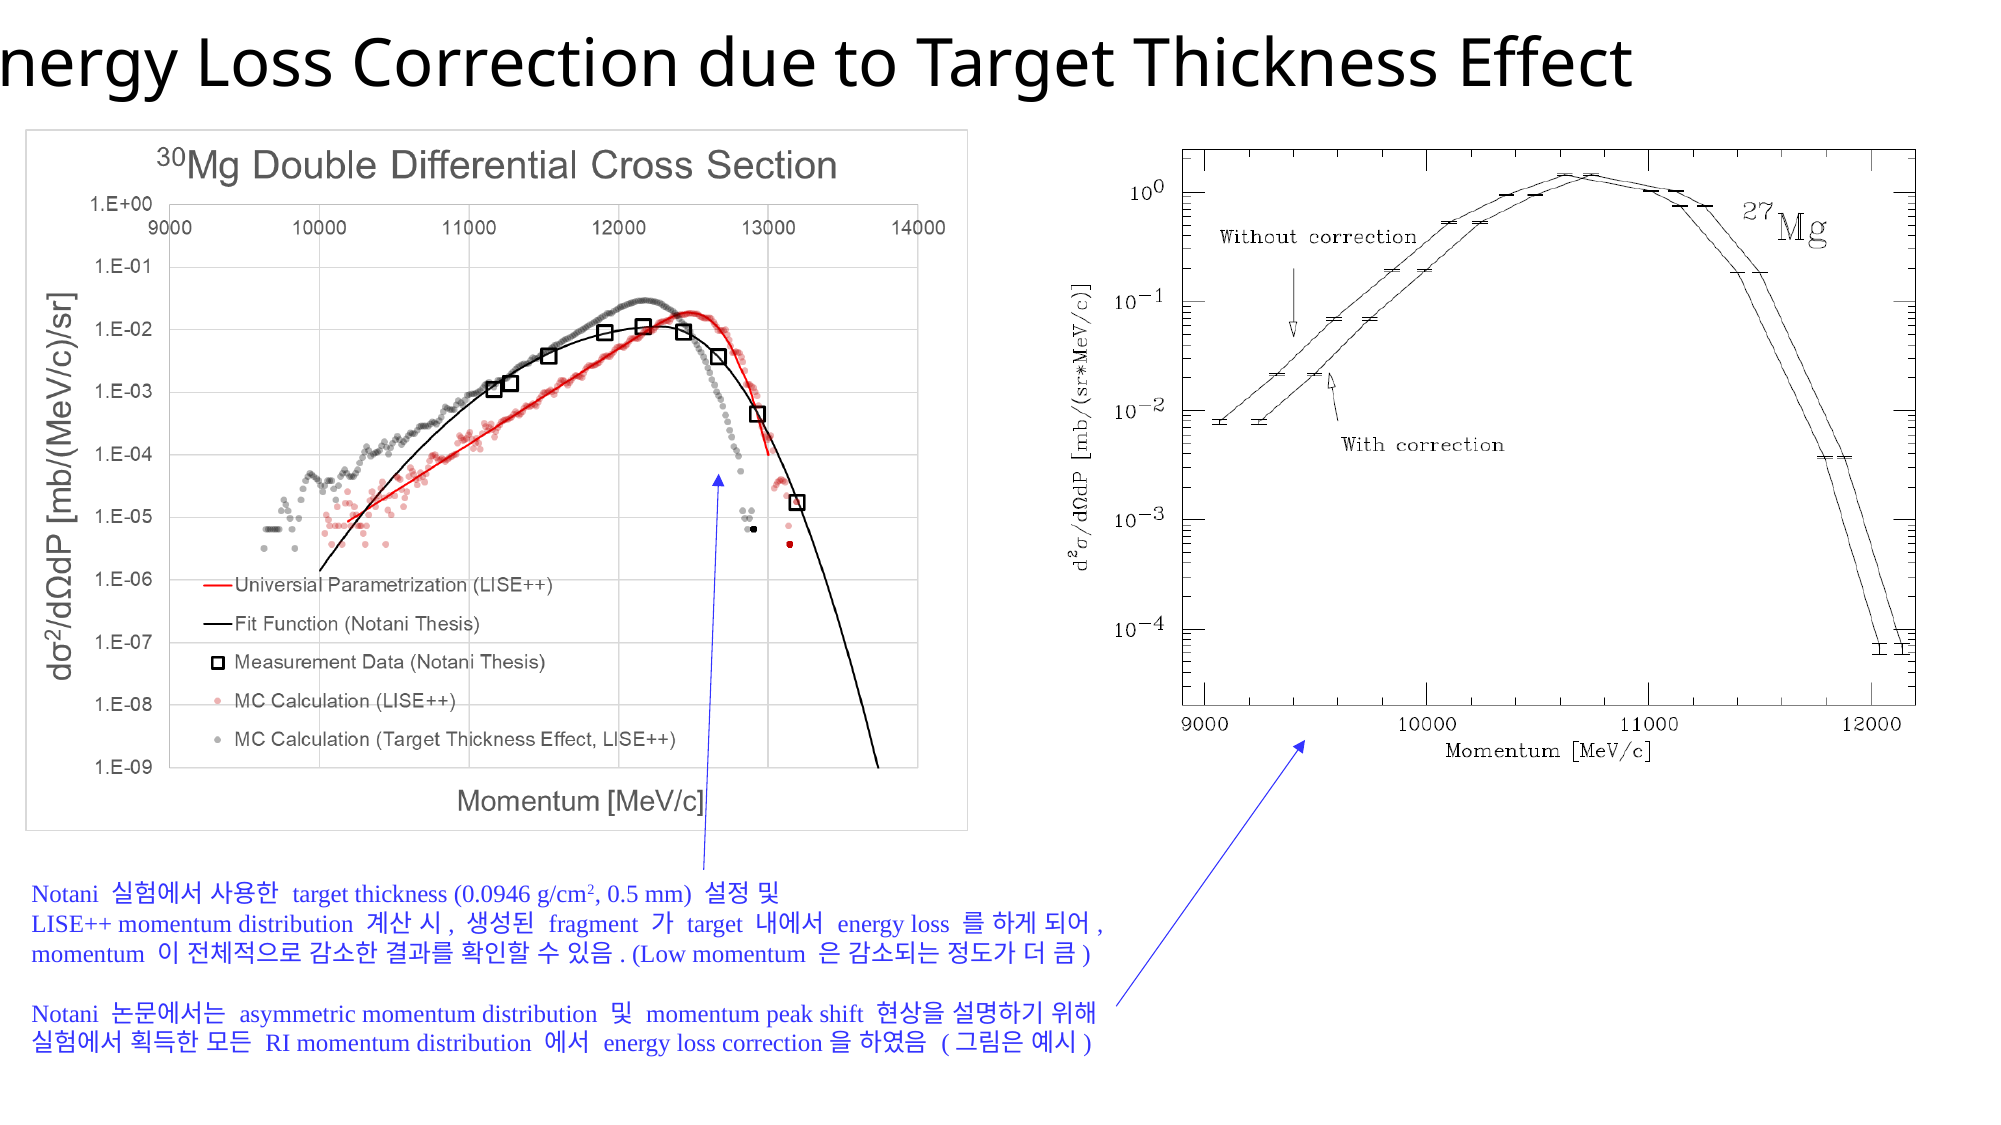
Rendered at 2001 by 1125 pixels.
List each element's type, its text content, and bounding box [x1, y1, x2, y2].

picture [25, 129, 968, 831]
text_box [703, 473, 719, 870]
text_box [1116, 739, 1305, 1007]
text_box Energy Loss Correction due to Target Thickness Effect [0, 12, 1649, 108]
picture [1049, 129, 1931, 765]
text_box Notani 실험에서 사용한 target thickness (0.0946 g/cm2, 0.5 mm) 설정 및 LISE++ momentum distribution 계산 시, 생성된 fragment 가 target 내에서 energy loss 를 하게 되어, momentum 이 전체적으로 감소한 결과를 확인할 수 있음. (Low momentum 은 감소되는 정도가 더 큼) Notani 논문에서는 asymmetric momentum distribution 및 momentum peak shift 현상을 설명하기 위해 실험에서 획득한 모든 RI momentum distribution 에서 energy loss correction을 하였음 (그림은 예시) [16, 869, 1139, 1065]
